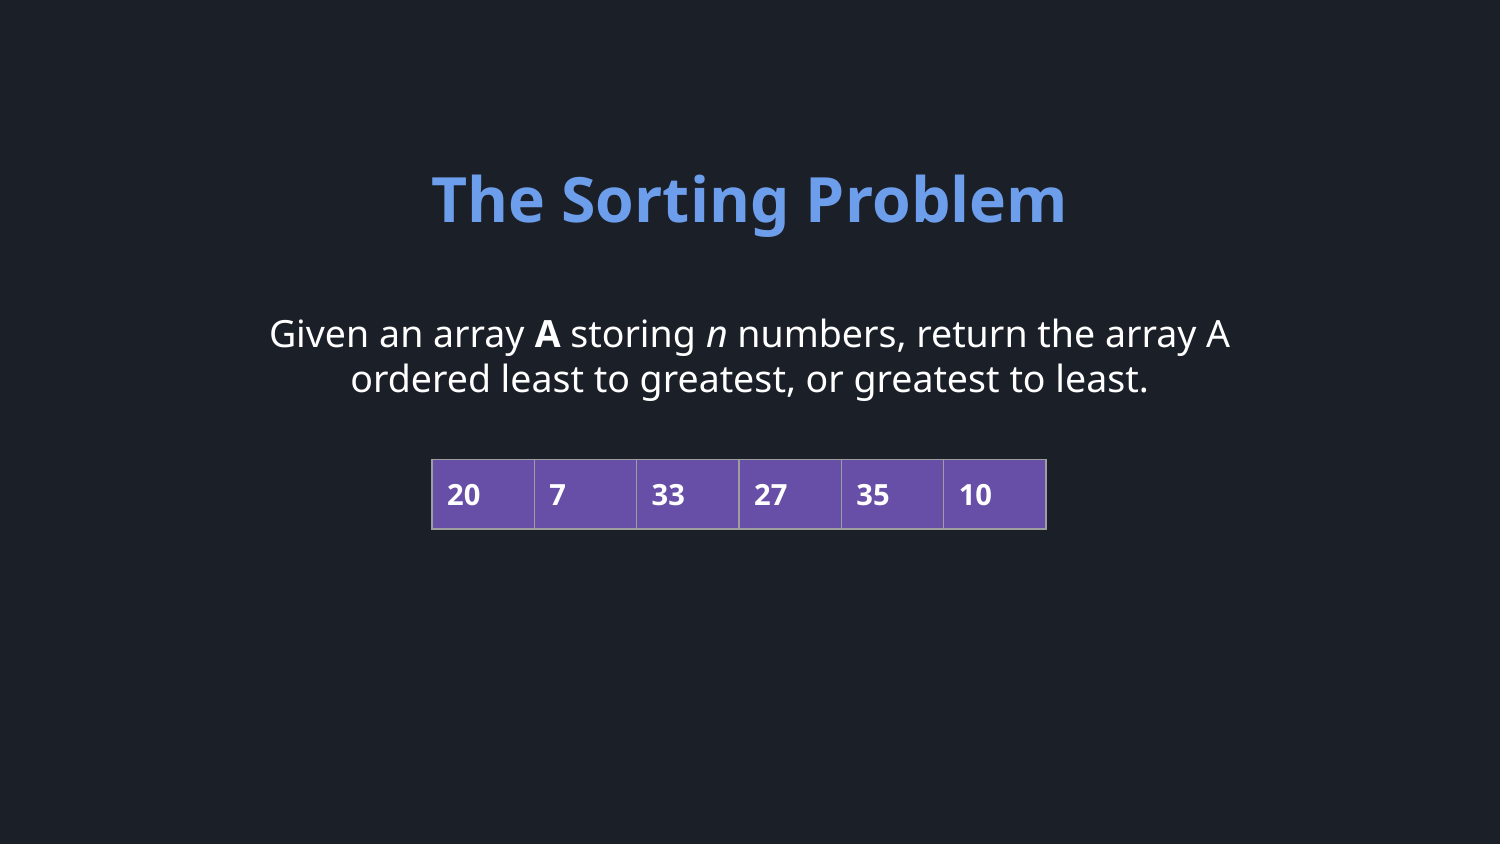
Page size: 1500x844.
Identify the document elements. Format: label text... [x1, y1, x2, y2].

text_box The Sorting Problem Given an array A storing n numbers, return the array A ordered least to greatest, or greatest to least. [195, 144, 1305, 266]
table_header 35 [842, 460, 943, 528]
table_header 27 [740, 460, 841, 528]
table_header 33 [637, 460, 738, 528]
table_header 7 [535, 460, 636, 528]
table_header 20 [433, 460, 534, 528]
table_header 10 [944, 460, 1045, 528]
